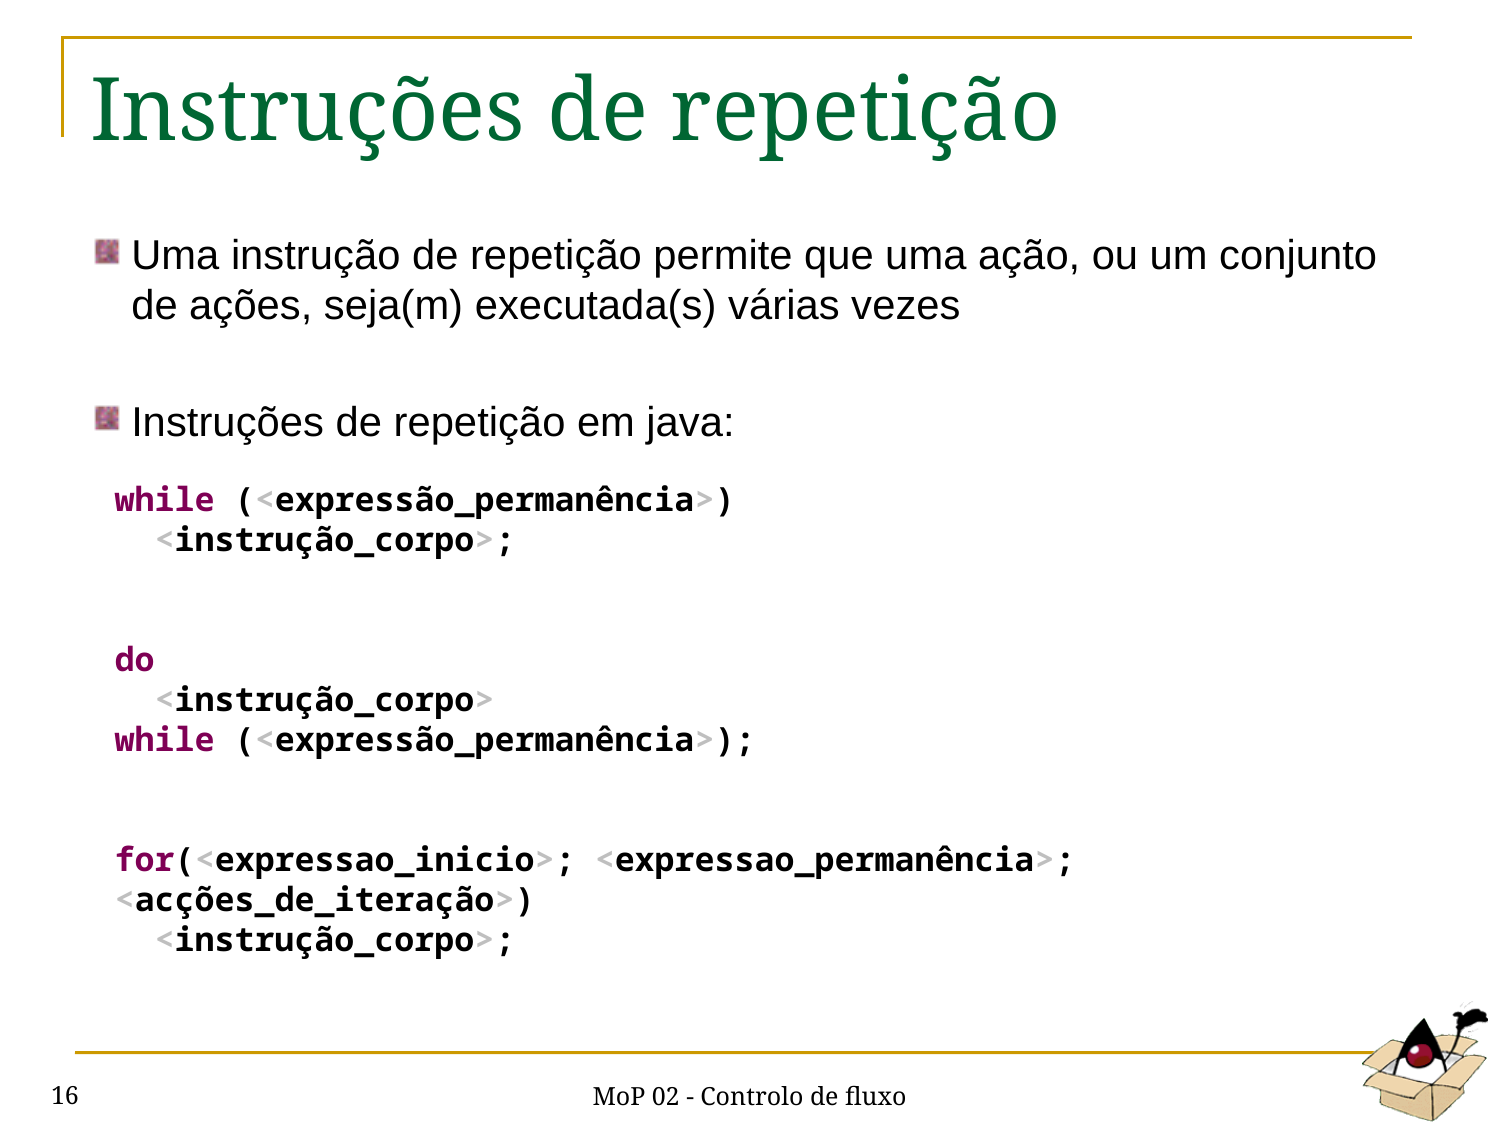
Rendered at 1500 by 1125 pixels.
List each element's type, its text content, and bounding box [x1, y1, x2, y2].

picture [1362, 999, 1488, 1122]
picture [90, 401, 126, 437]
list Uma instrução de repetição permite que uma ação, ou um conjunto de ações, seja(m) executada(s) várias vezes Instruções de repetição em java: [75, 220, 1425, 1035]
picture [90, 234, 126, 271]
text_box while (<expressão_permanência>) <instrução_corpo>; do <instrução_corpo> while (<expressão_permanência>); for(<expressao_inicio>; <expressao_permanência>; <acções_de_iteração>) <instrução_corpo>; [99, 471, 1438, 966]
title Instruções de repetição [75, 45, 1425, 173]
footer MoP 02 - Controlo de fluxo [512, 1064, 988, 1118]
